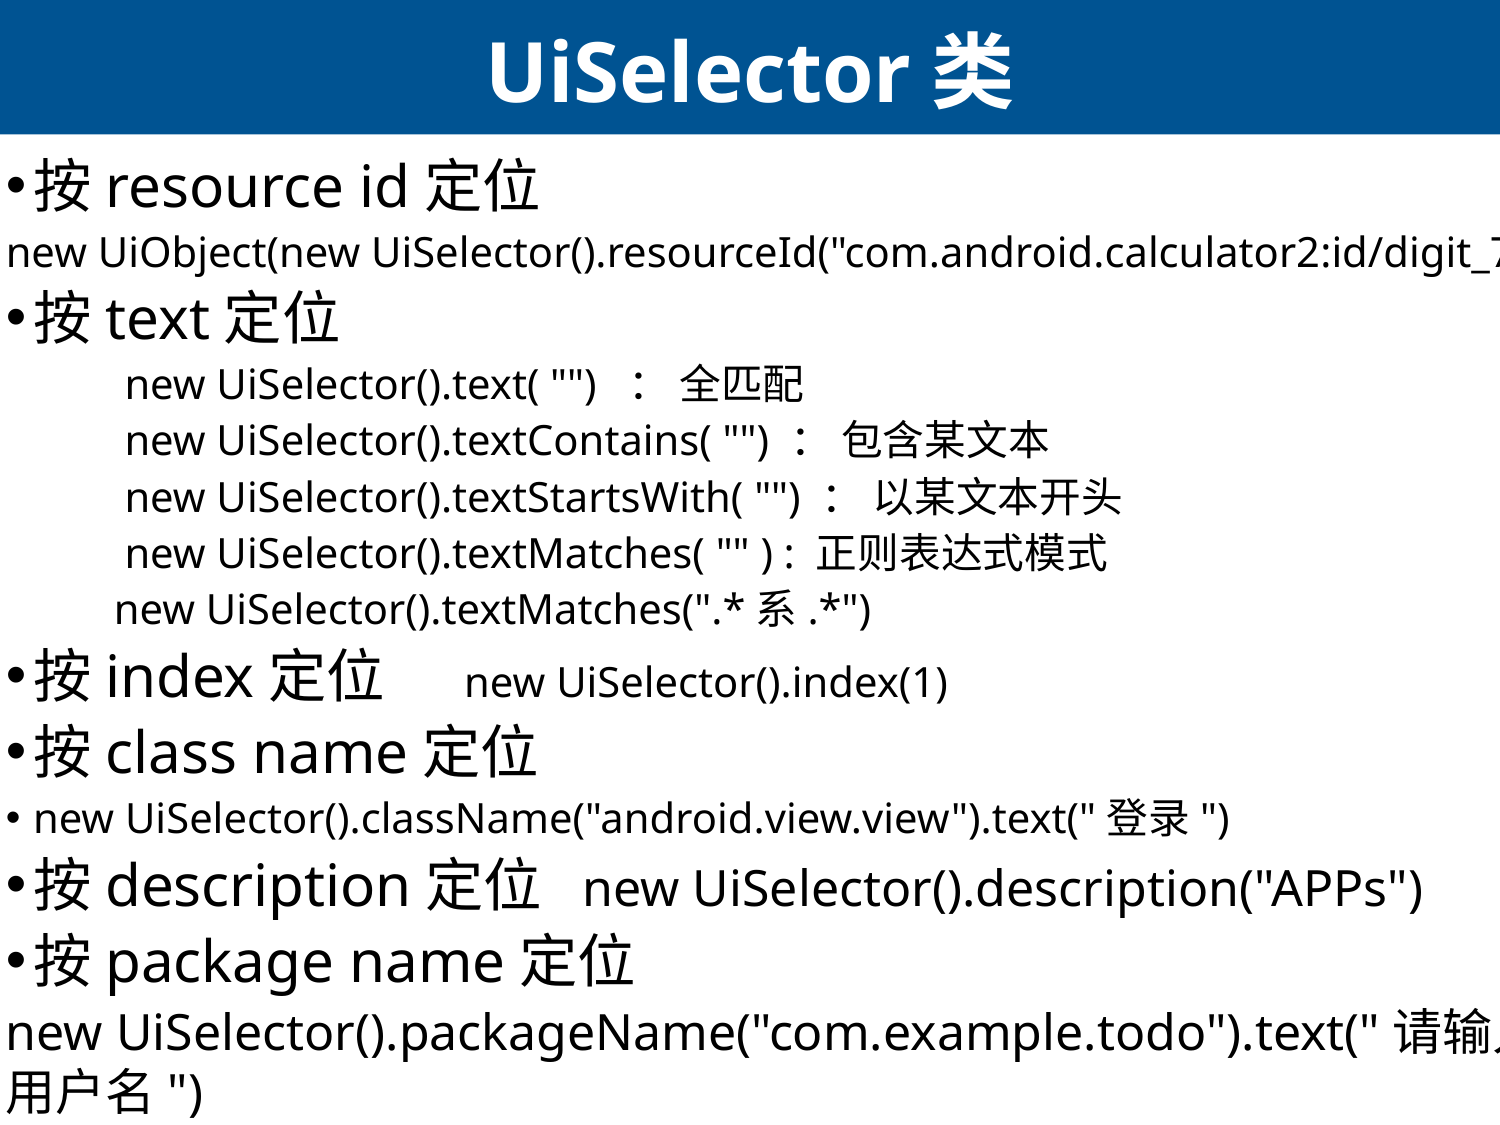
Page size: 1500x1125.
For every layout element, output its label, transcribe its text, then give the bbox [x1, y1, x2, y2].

picture [0, 135, 1500, 1125]
title UiSelector类 [0, 19, 1500, 112]
list 按resource id定位 new UiObject(new UiSelector().resourceId("com.android.calculator2:id/digit_7")); 按text定位 new UiSelector().text( "") ： 全匹配 new UiSelector().textContains( "") ： 包含某文本 new UiSelector().textStartsWith( "") ： 以某文本开头 new UiSelector().textMatches( "" ) : 正则表达式模式 new UiSelector().textMatches(".*系.*") 按index定位 new UiSelector().index(1) 按class name定位 new UiSelector().className("android.view.view").text("登录") 按description定位 new UiSelector().description("APPs") 按package name定位 new UiSelector().packageName("com.example.todo").text("请输入用户名") [5, 149, 1500, 911]
